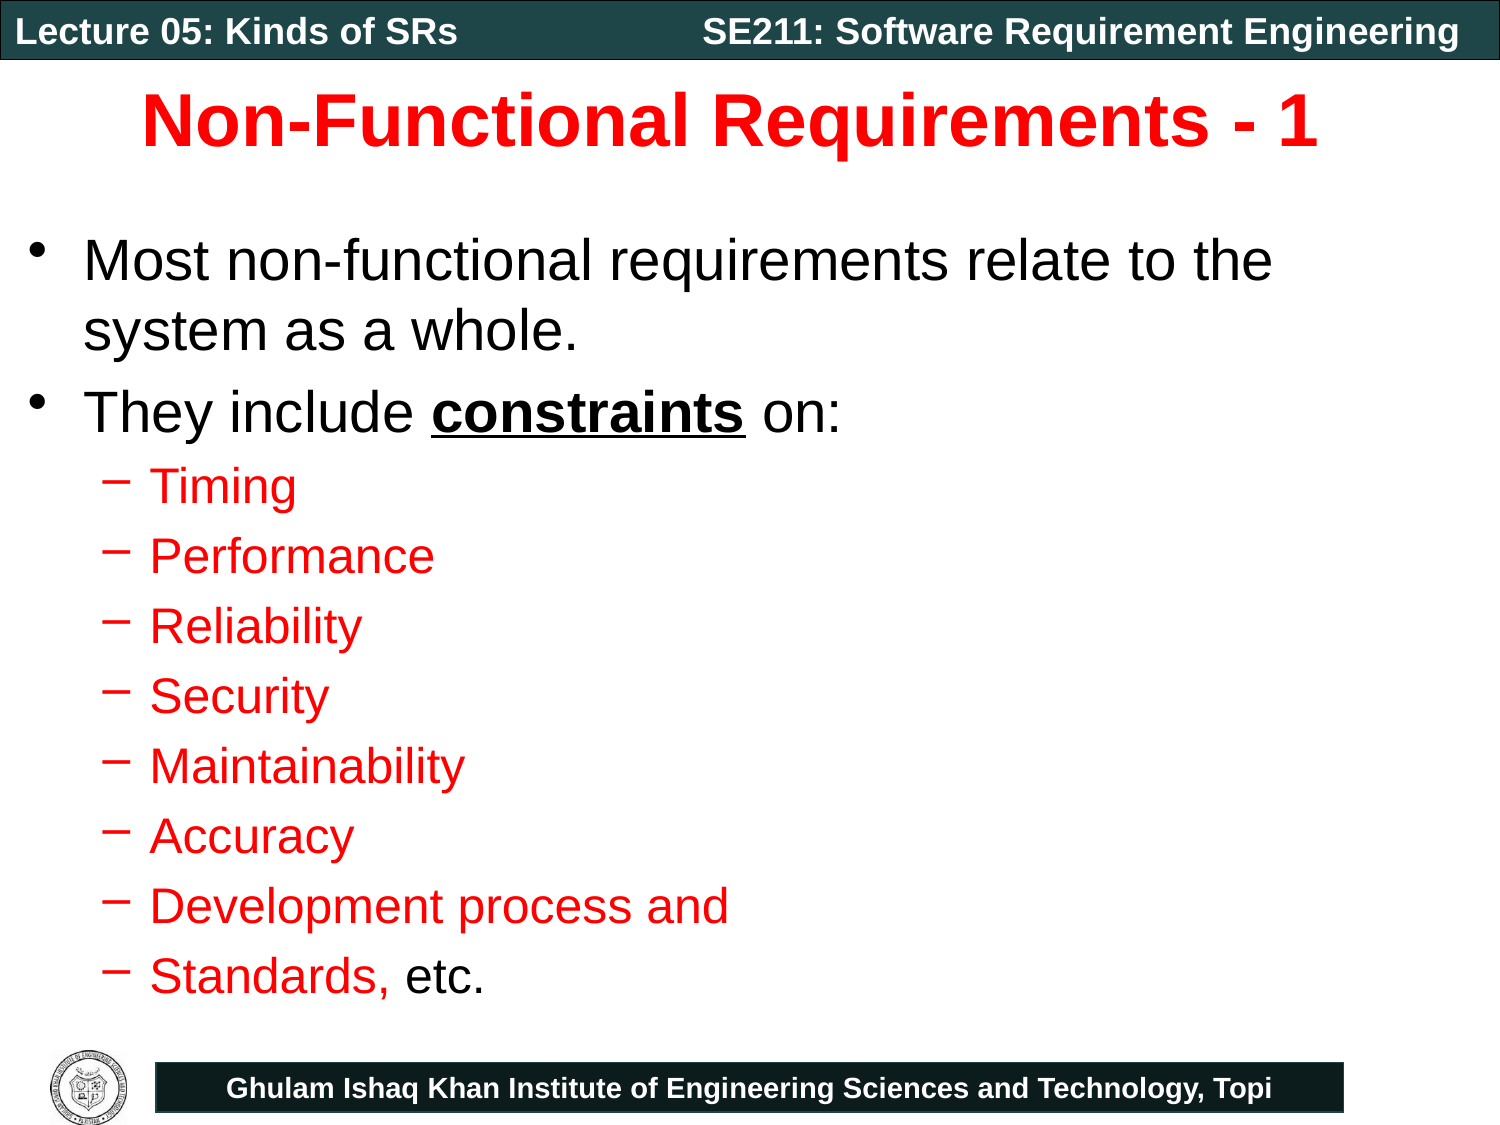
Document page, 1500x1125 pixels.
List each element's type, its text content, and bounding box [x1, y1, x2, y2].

title Non-Functional Requirements - 1 [37, 22, 1425, 210]
list Most non-functional requirements relate to the system as a whole. They include constraints on: Timing Performance Reliability Security Maintainability Accuracy Development process and Standards, etc. [12, 214, 1450, 865]
picture [50, 1050, 127, 1125]
